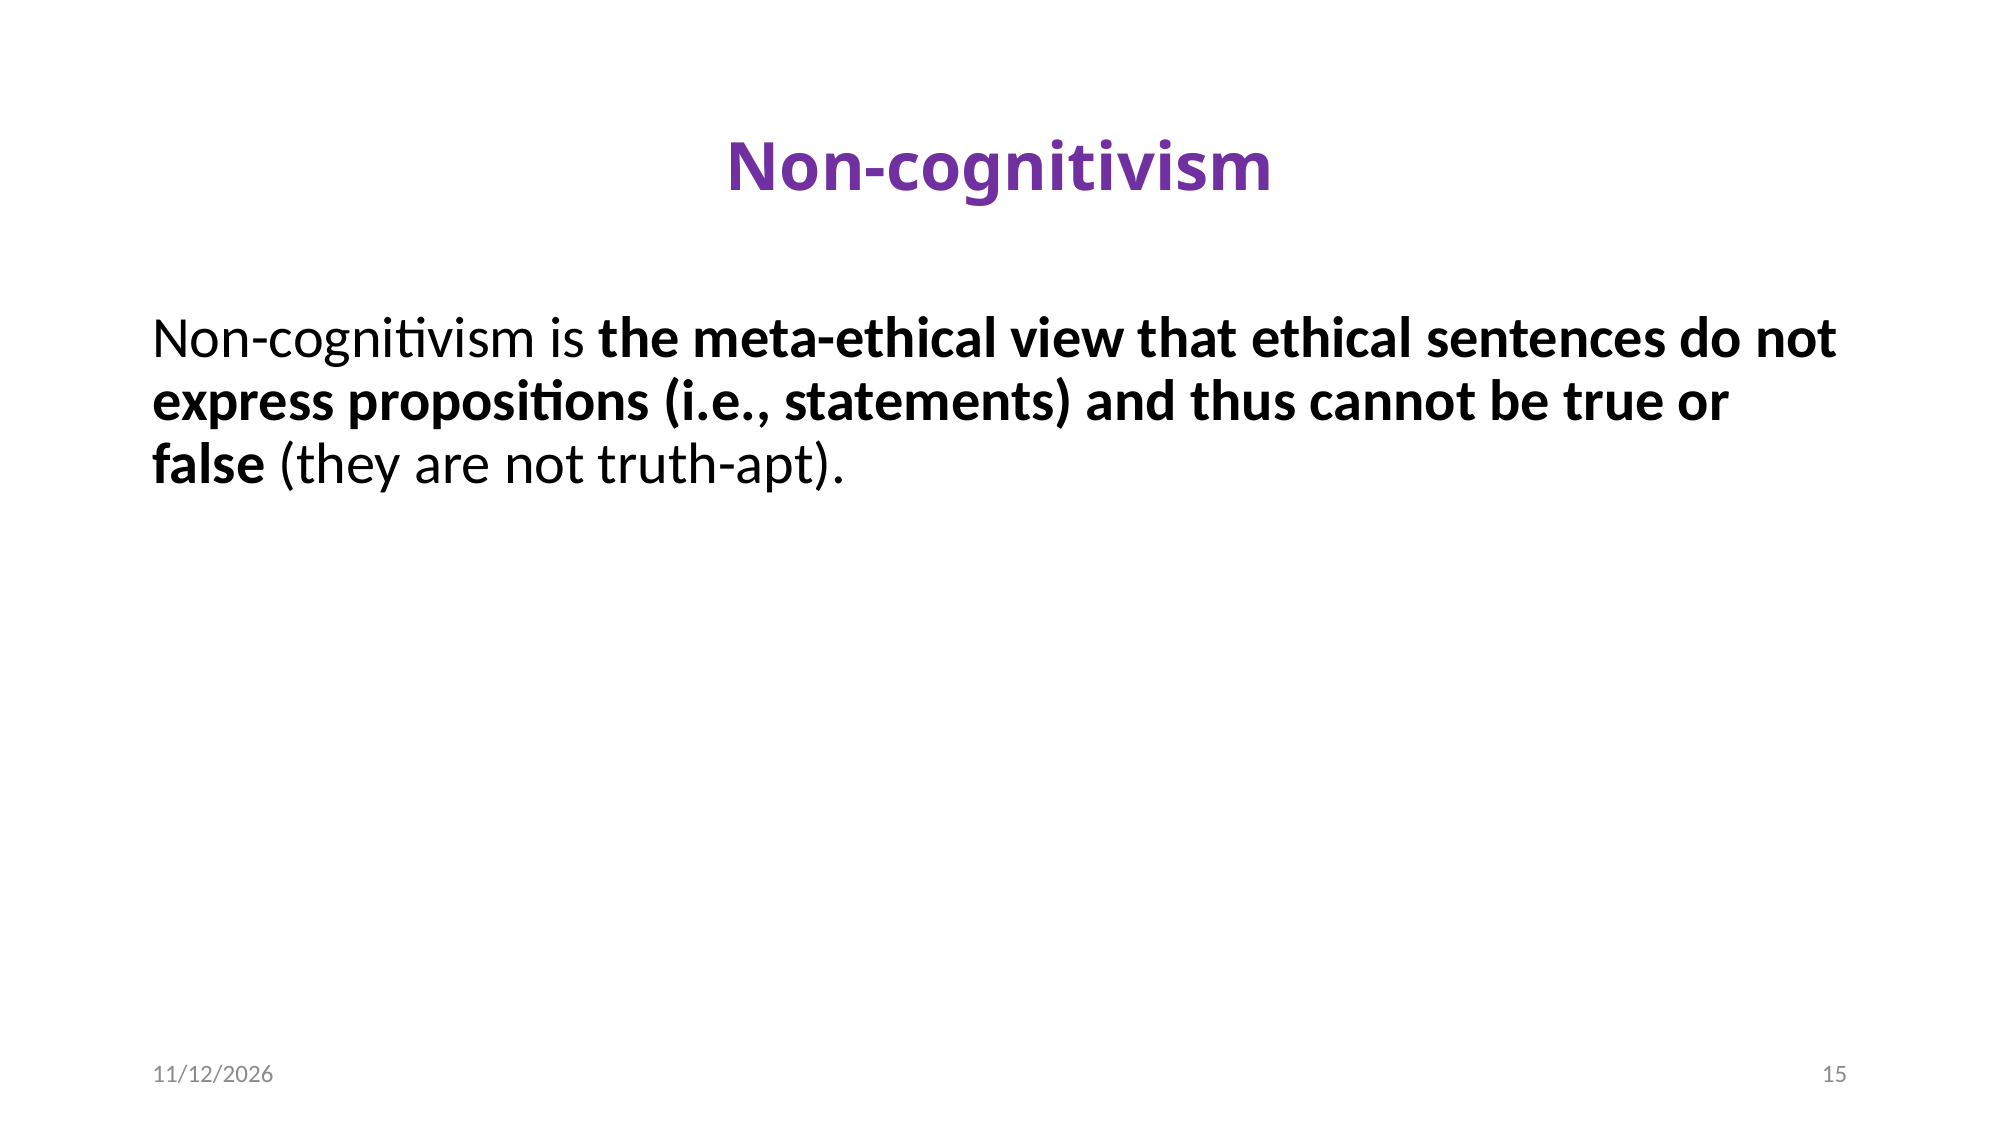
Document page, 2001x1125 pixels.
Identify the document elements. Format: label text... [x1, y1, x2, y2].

slide_number 15 [1412, 1042, 1863, 1103]
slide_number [137, 1042, 588, 1103]
title Non-cognitivism [137, 59, 1863, 278]
list Non-cognitivism is the meta-ethical view that ethical sentences do not express propositions (i.e., statements) and thus cannot be true or false (they are not truth-apt). [137, 299, 1863, 1014]
